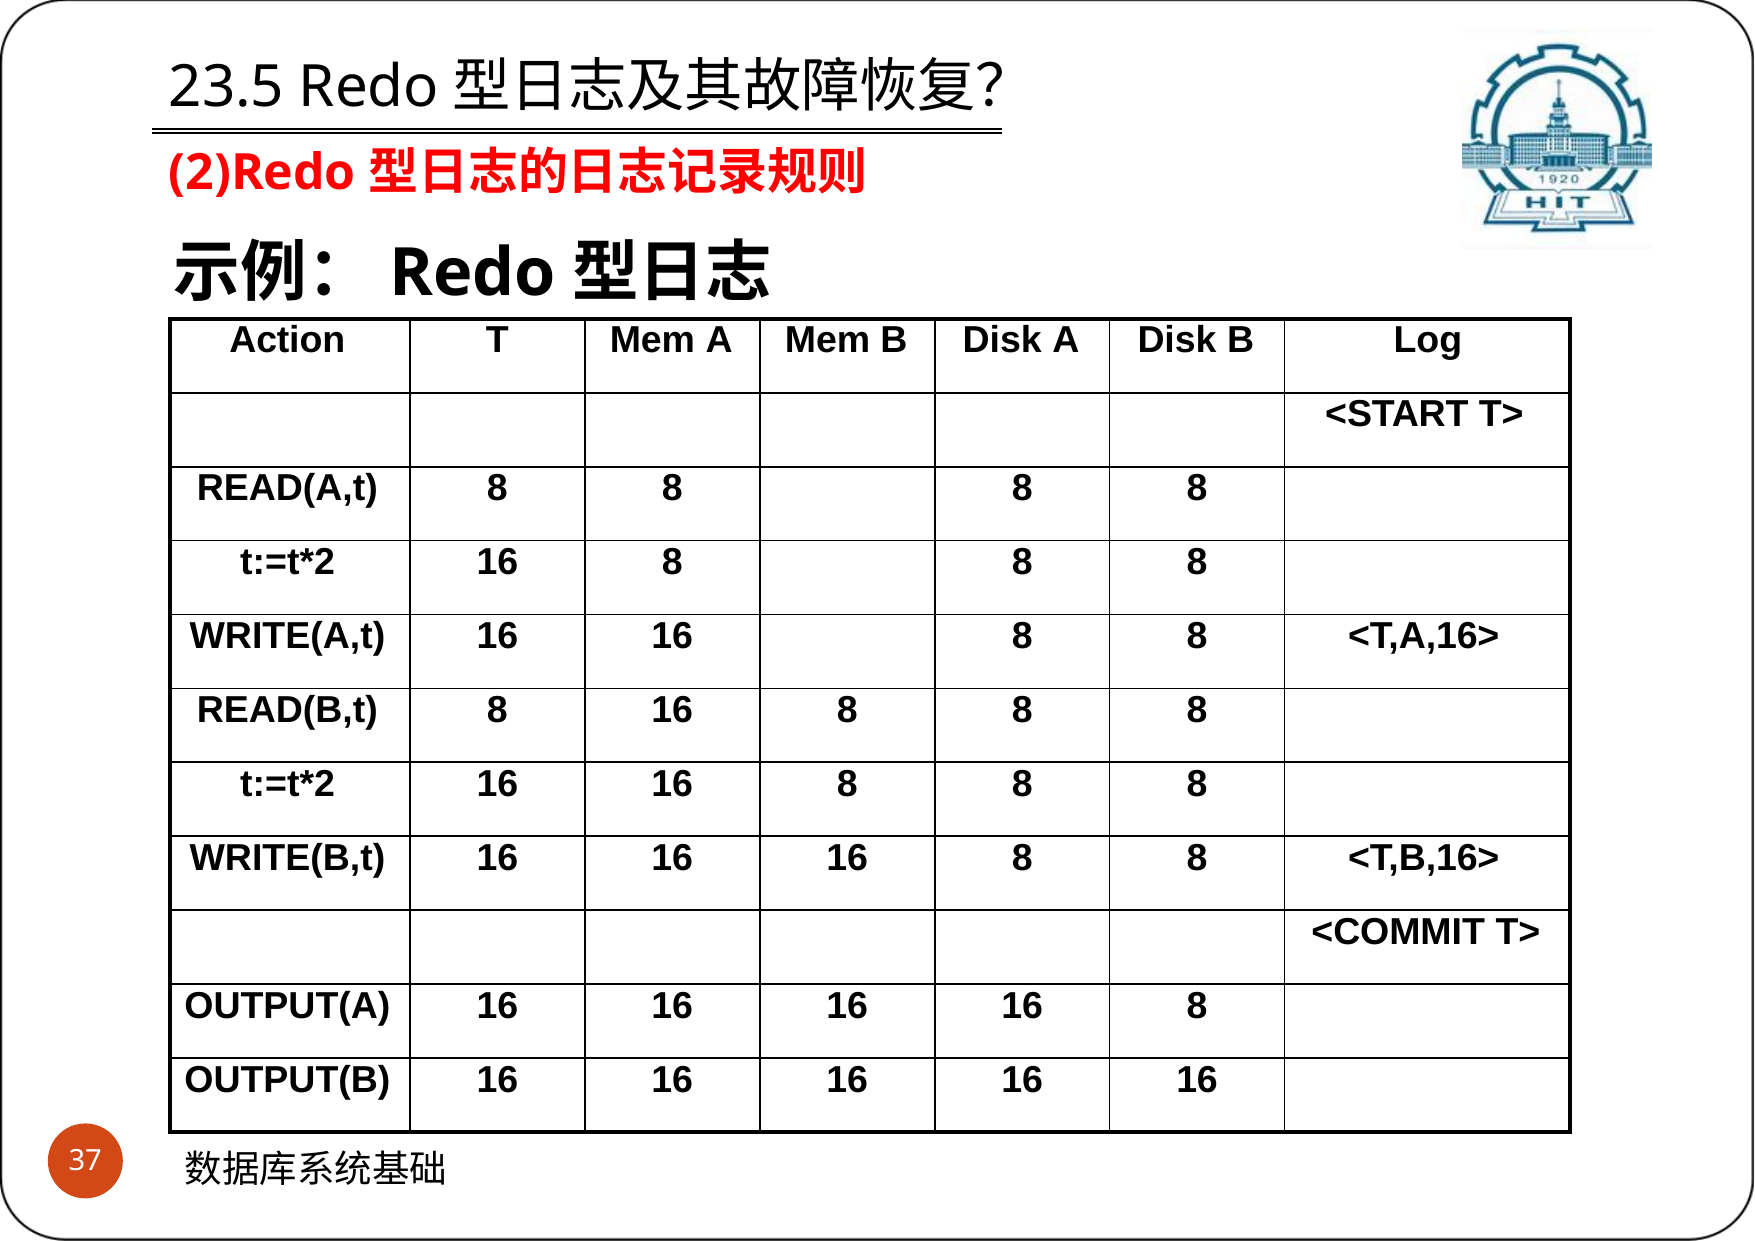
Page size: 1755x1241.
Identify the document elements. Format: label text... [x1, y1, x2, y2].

table_cell WRITE(A,t) [172, 615, 409, 688]
picture [0, 0, 1755, 1241]
table_cell t:=t*2 [172, 763, 409, 835]
text_box (2)Redo型日志的日志记录规则 示例：Redo型日志 [166, 139, 1290, 309]
table_cell 16 [936, 985, 1109, 1057]
table_cell 8 [411, 689, 584, 761]
table_cell [411, 911, 584, 983]
table_cell 16 [1110, 1059, 1284, 1130]
table_cell [761, 911, 934, 983]
table_cell [1285, 541, 1568, 614]
table_header Action [172, 321, 409, 392]
table_cell t:=t*2 [172, 541, 409, 614]
table_cell 8 [1110, 763, 1284, 835]
table_cell <COMMIT T> [1285, 911, 1568, 983]
table_cell 16 [411, 615, 584, 688]
table_header Disk B [1110, 321, 1284, 392]
table_cell 8 [1110, 615, 1284, 688]
table_cell 16 [586, 985, 759, 1057]
table_cell [936, 911, 1109, 983]
table_cell 16 [411, 1059, 584, 1130]
table_cell 16 [586, 1059, 759, 1130]
table_cell 8 [1110, 837, 1284, 909]
table_cell [1285, 689, 1568, 761]
table_cell 8 [1110, 541, 1284, 614]
table_cell [1285, 468, 1568, 540]
table_cell 8 [1110, 689, 1284, 761]
table_cell 8 [586, 468, 759, 540]
table_cell [1285, 985, 1568, 1057]
table_cell [1285, 1059, 1568, 1130]
table_cell 8 [411, 468, 584, 540]
table_cell 16 [586, 615, 759, 688]
table_cell OUTPUT(A) [172, 985, 409, 1057]
table_header Mem B [761, 321, 934, 392]
table_cell 16 [411, 837, 584, 909]
table_cell 8 [936, 689, 1109, 761]
table_cell 16 [411, 763, 584, 835]
title 23.5 Redo型日志及其故障恢复？ [168, 48, 1586, 256]
table_cell 8 [1110, 468, 1284, 540]
table_cell [936, 394, 1109, 466]
table_cell 8 [936, 837, 1109, 909]
table_cell 16 [586, 689, 759, 761]
table_cell [1110, 394, 1284, 466]
table_cell <START T> [1285, 394, 1568, 466]
table_header Disk A [936, 321, 1109, 392]
table_header Log [1285, 321, 1568, 392]
table_cell 16 [586, 763, 759, 835]
table_cell OUTPUT(B) [172, 1059, 409, 1130]
table_cell WRITE(B,t) [172, 837, 409, 909]
table_cell 8 [936, 615, 1109, 688]
table_cell 16 [936, 1059, 1109, 1130]
table_cell [1285, 763, 1568, 835]
table_cell 8 [761, 763, 934, 835]
table_cell [411, 394, 584, 466]
table_cell [761, 541, 934, 614]
table_cell 16 [586, 837, 759, 909]
table_cell 8 [936, 541, 1109, 614]
table_cell [586, 911, 759, 983]
table_cell 8 [936, 468, 1109, 540]
table_cell [761, 394, 934, 466]
table_cell 16 [411, 985, 584, 1057]
table_cell [761, 615, 934, 688]
table_cell 16 [411, 541, 584, 614]
table_cell 8 [936, 763, 1109, 835]
table_cell [172, 911, 409, 983]
table_cell 8 [1110, 985, 1284, 1057]
table_cell [586, 394, 759, 466]
table_cell [761, 468, 934, 540]
table_cell <T,A,16> [1285, 615, 1568, 688]
table_cell 16 [761, 1059, 934, 1130]
table_cell [1110, 911, 1284, 983]
table_cell 16 [761, 985, 934, 1057]
table_header T [411, 321, 584, 392]
table_cell <T,B,16> [1285, 837, 1568, 909]
table_cell 8 [586, 541, 759, 614]
table_cell 8 [761, 689, 934, 761]
table_header Mem A [586, 321, 759, 392]
table_cell [172, 394, 409, 466]
table_cell READ(B,t) [172, 689, 409, 761]
table_cell READ(A,t) [172, 468, 409, 540]
table_cell 16 [761, 837, 934, 909]
